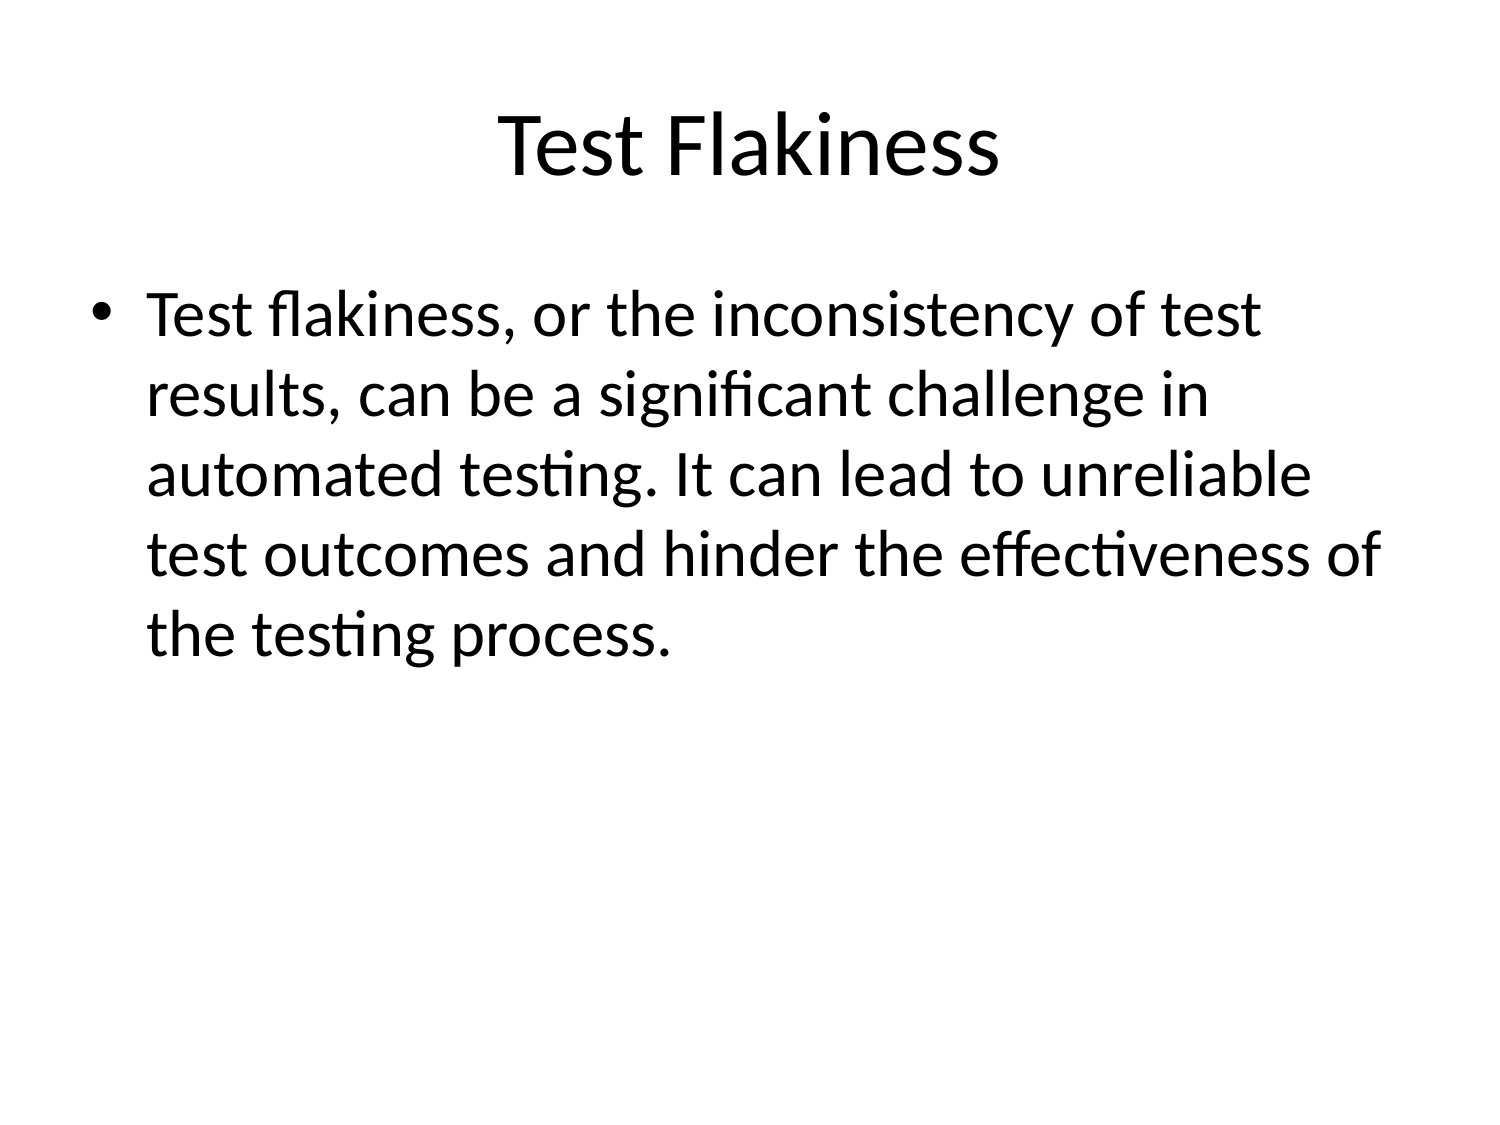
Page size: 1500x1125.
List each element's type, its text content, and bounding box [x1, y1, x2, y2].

title Test Flakiness [75, 45, 1425, 233]
list Test flakiness, or the inconsistency of test results, can be a significant challenge in automated testing. It can lead to unreliable test outcomes and hinder the effectiveness of the testing process. [75, 262, 1425, 1005]
